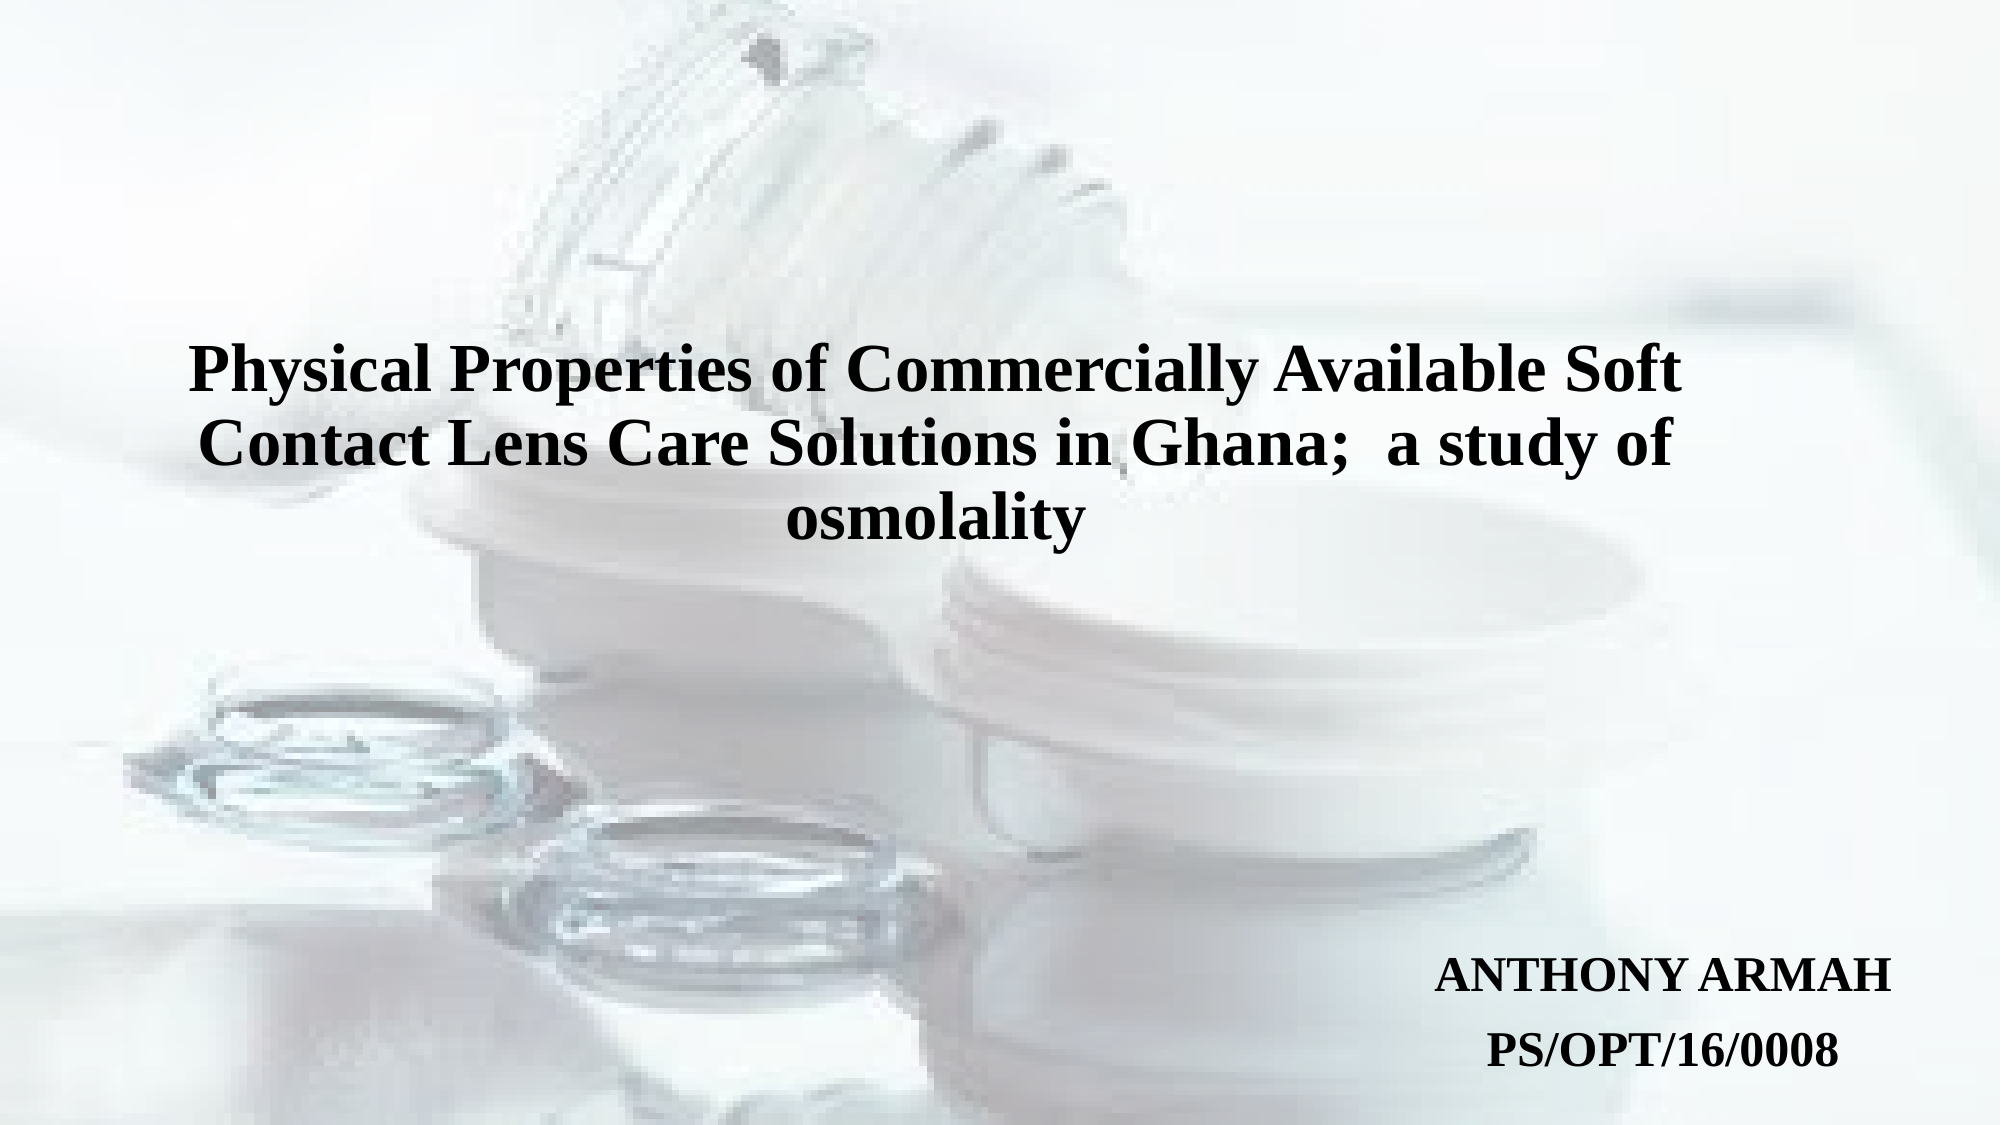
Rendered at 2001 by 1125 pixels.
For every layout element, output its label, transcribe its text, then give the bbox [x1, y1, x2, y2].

subtitle ANTHONY ARMAH PS/OPT/16/0008 [1413, 940, 1913, 1098]
title Physical Properties of Commercially Available Soft Contact Lens Care Solutions in Ghana; a study of osmolality [86, 170, 1787, 563]
